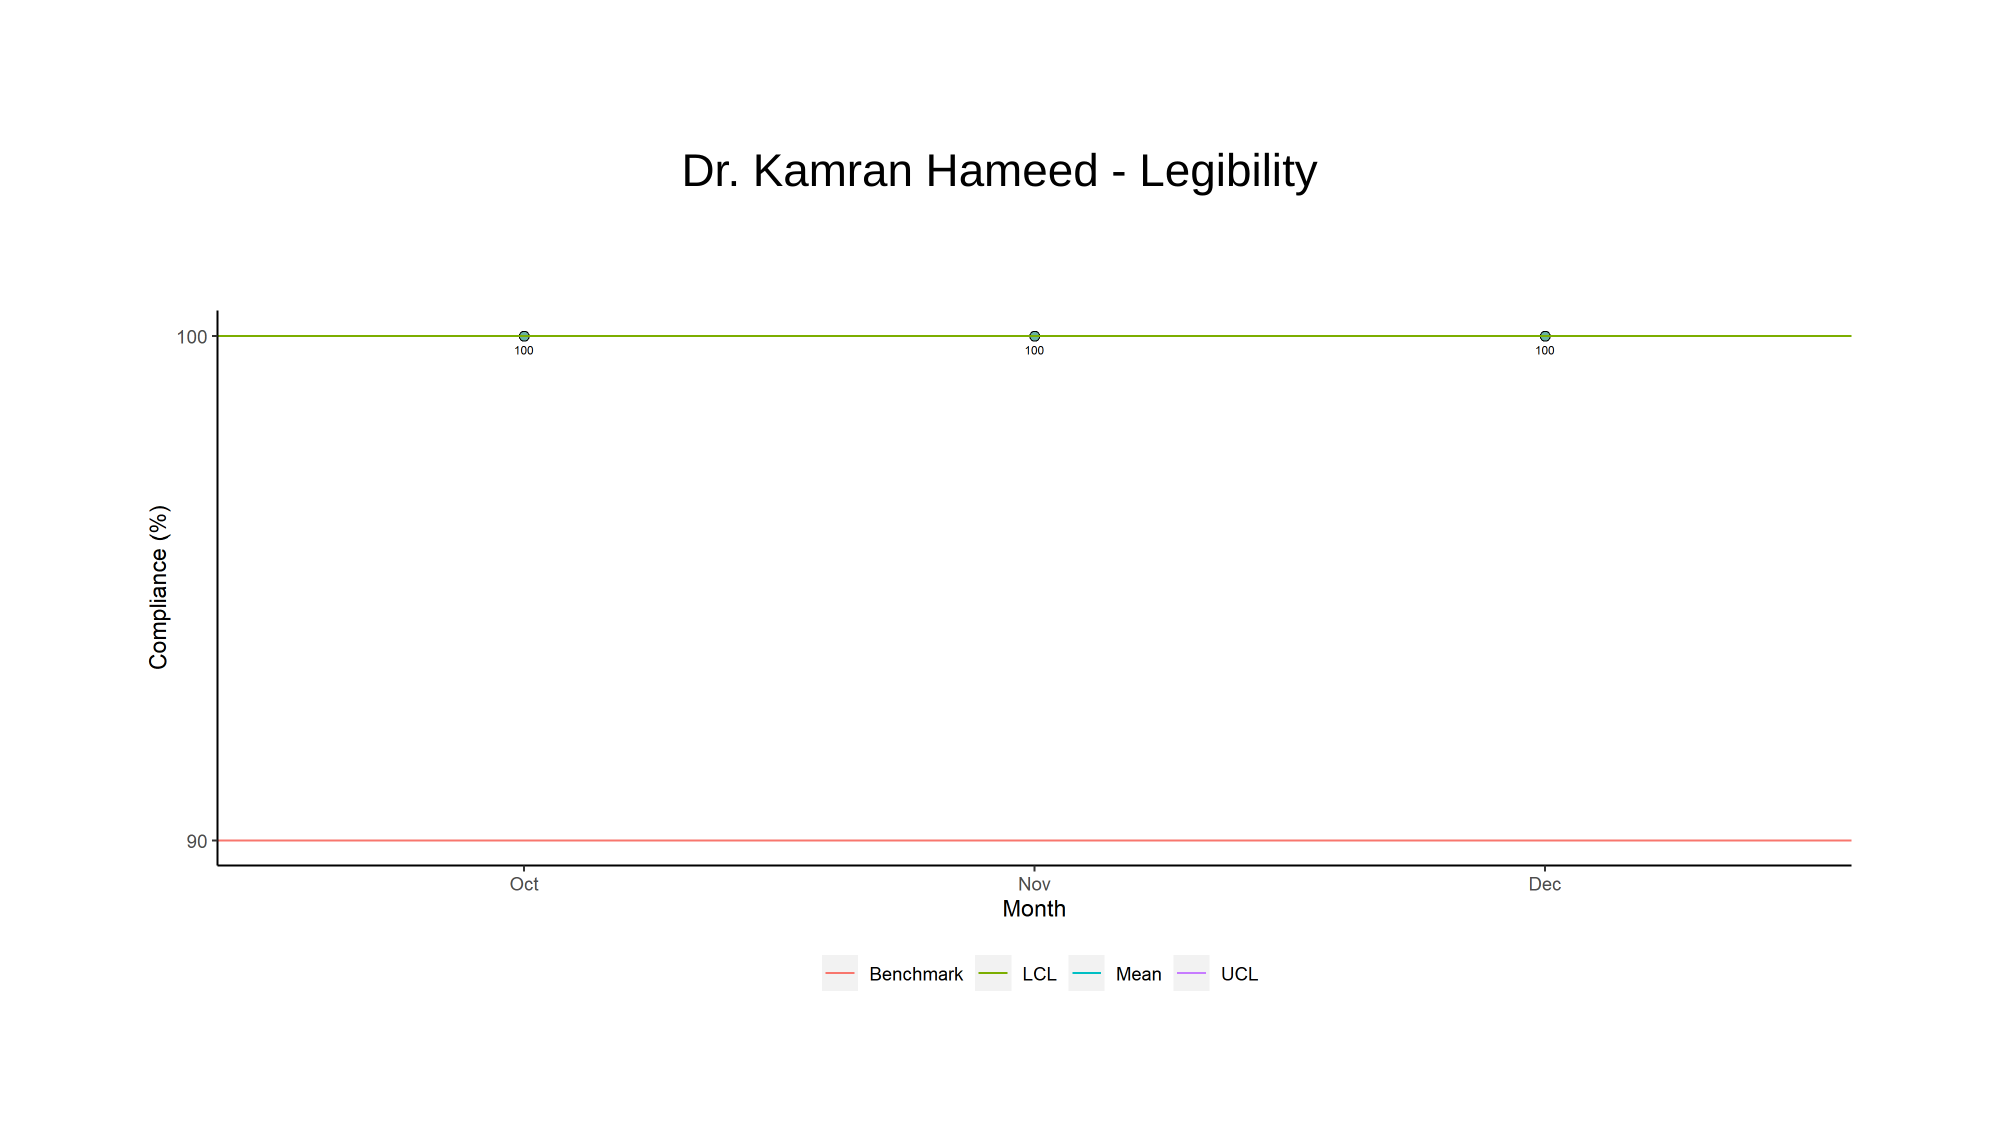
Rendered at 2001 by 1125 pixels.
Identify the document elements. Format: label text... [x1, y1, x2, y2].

title Dr. Kamran Hameed - Legibility [137, 59, 1863, 278]
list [137, 299, 1863, 1014]
